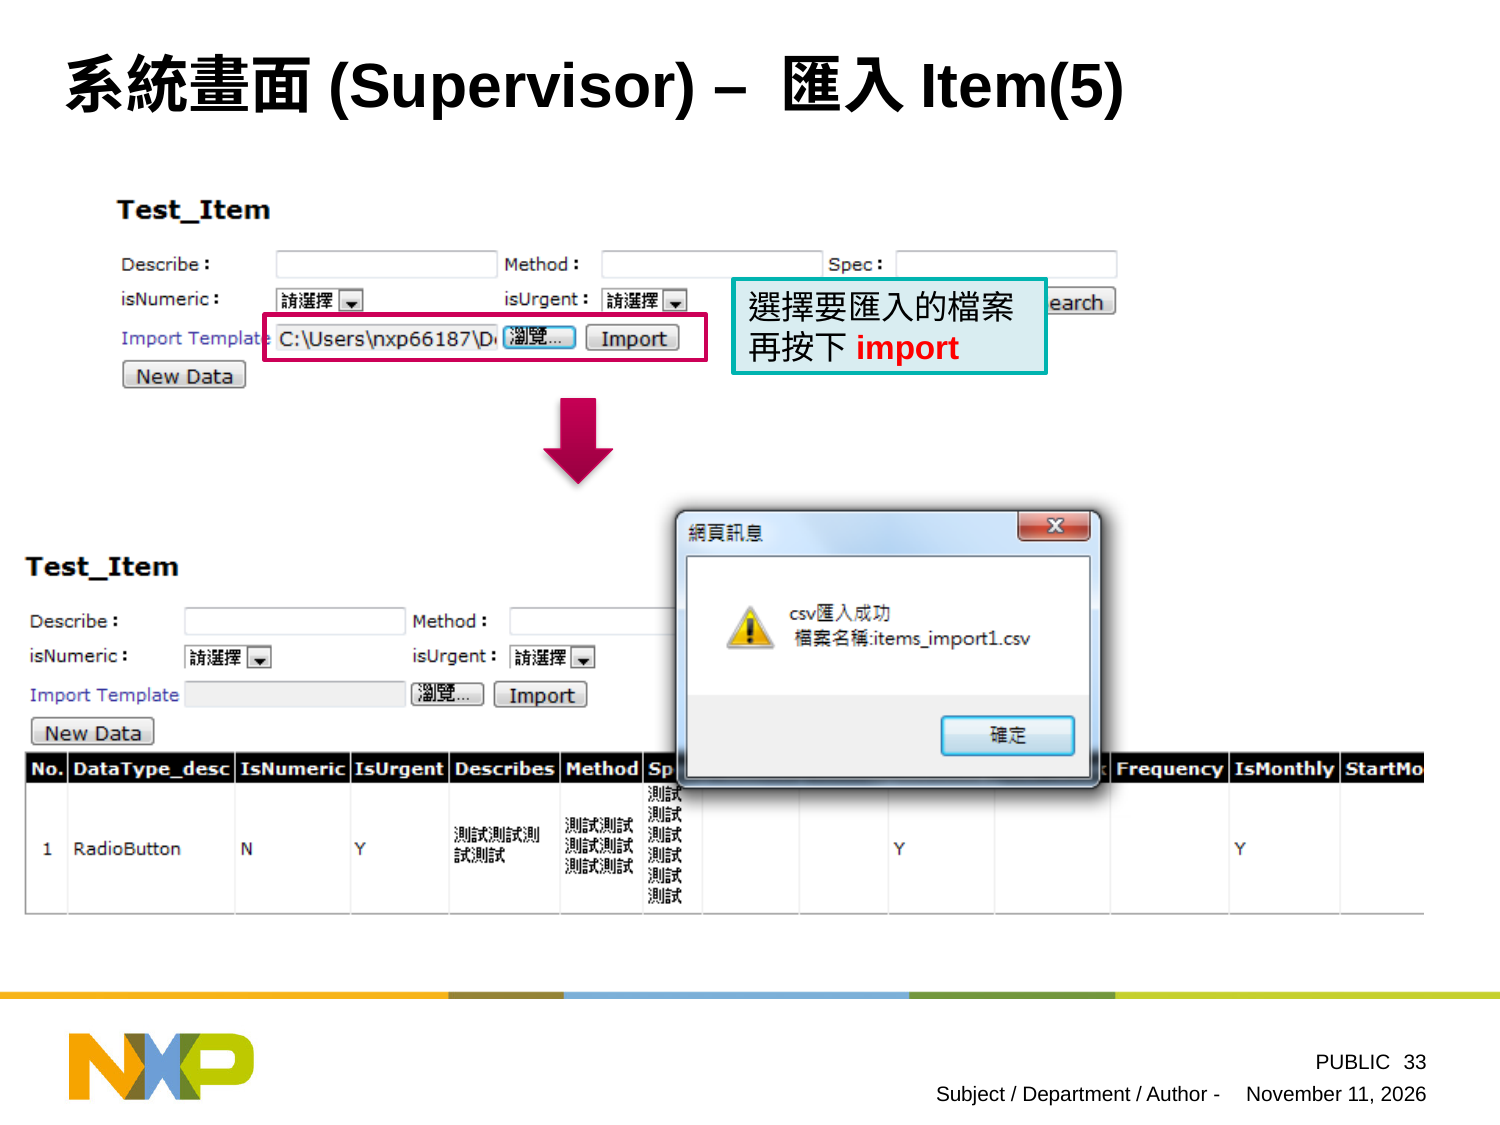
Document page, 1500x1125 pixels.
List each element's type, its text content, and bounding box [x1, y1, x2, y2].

picture [0, 991, 1500, 999]
picture [93, 180, 1132, 420]
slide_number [1242, 1072, 1369, 1100]
picture [0, 482, 1424, 918]
title 系統畫面(Supervisor) – 匯入Item(5) [63, 44, 1424, 193]
picture [28, 1024, 261, 1116]
footer Subject / Department / Author - [765, 1072, 1242, 1100]
slide_number 33 [1369, 1040, 1442, 1100]
text_box [543, 427, 614, 481]
